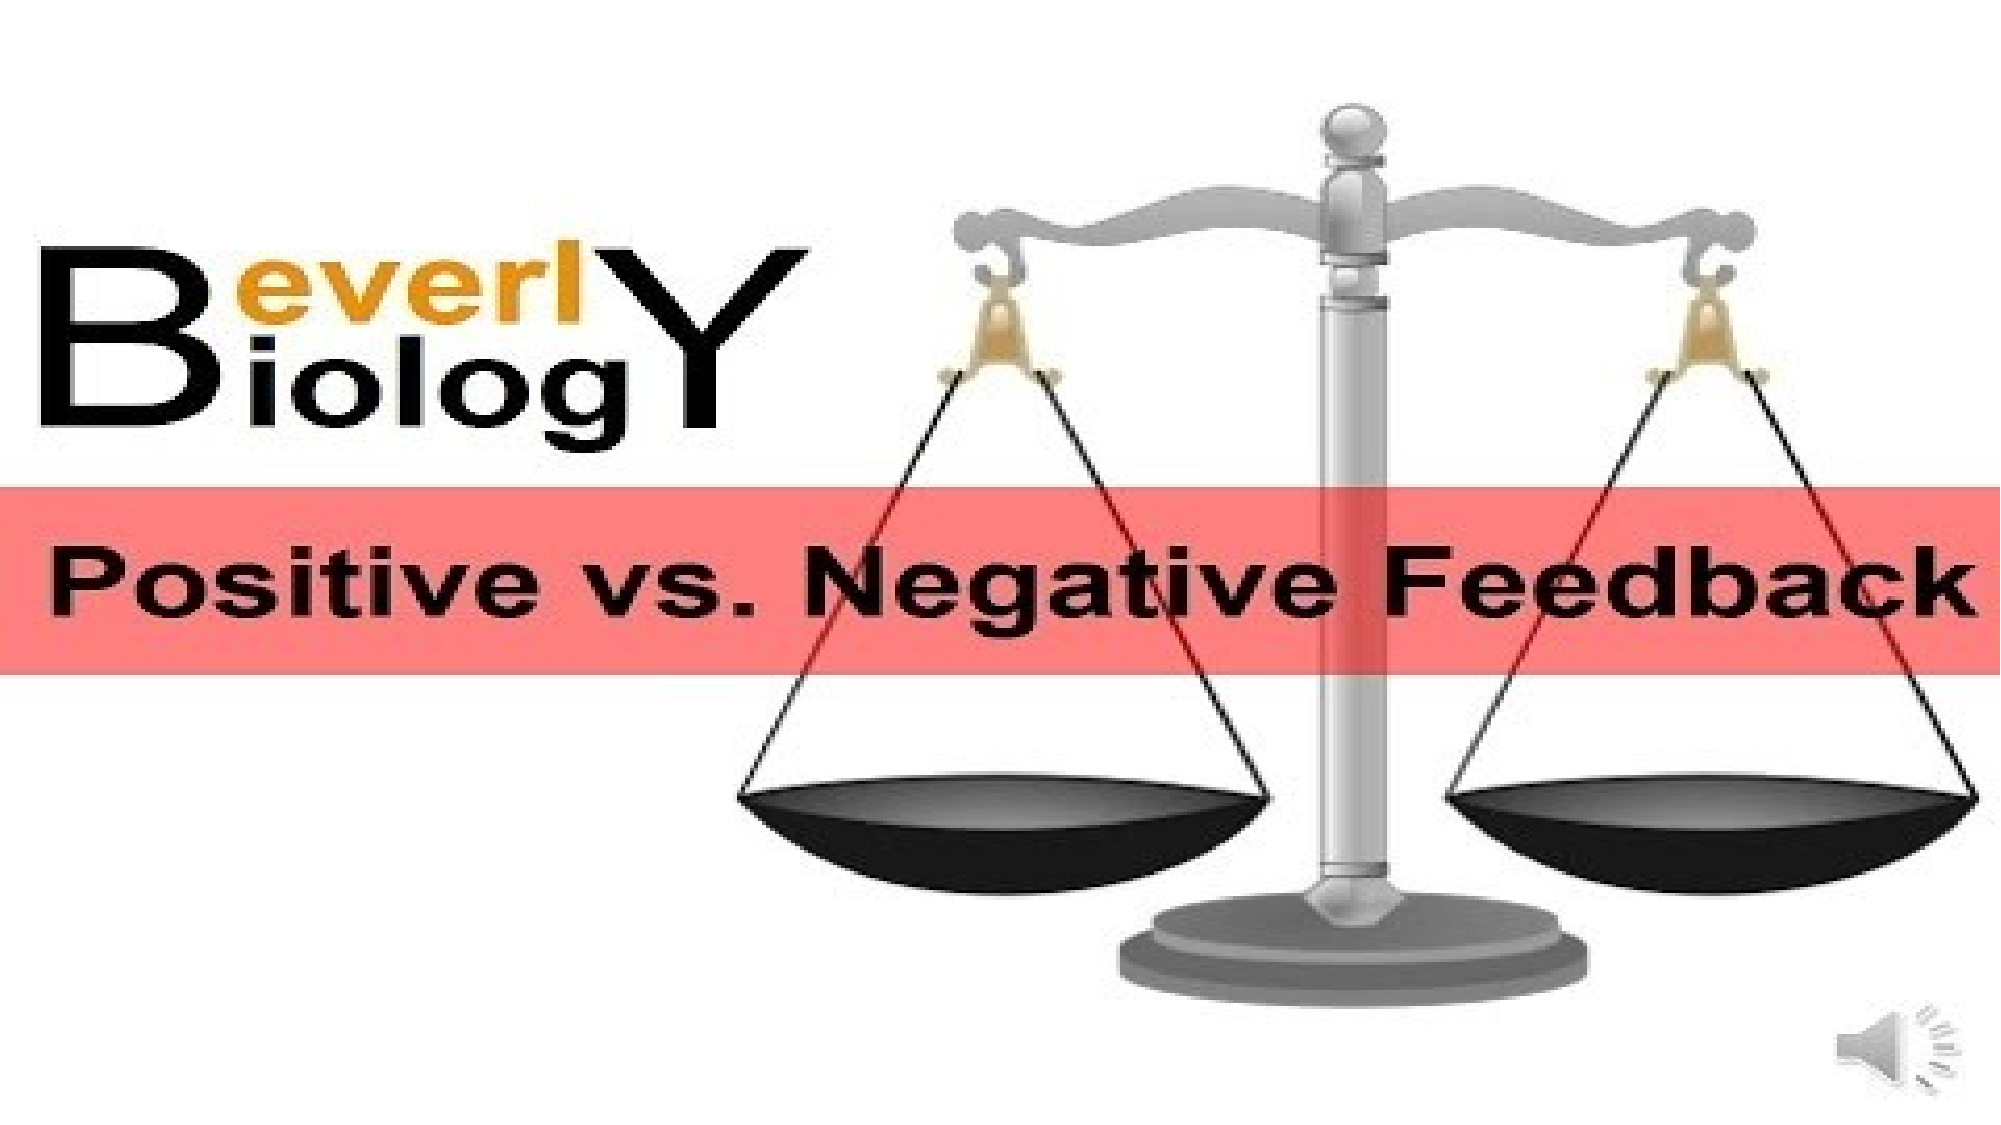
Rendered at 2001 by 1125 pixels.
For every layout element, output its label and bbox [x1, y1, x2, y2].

text_box [0, 0, 2000, 1125]
